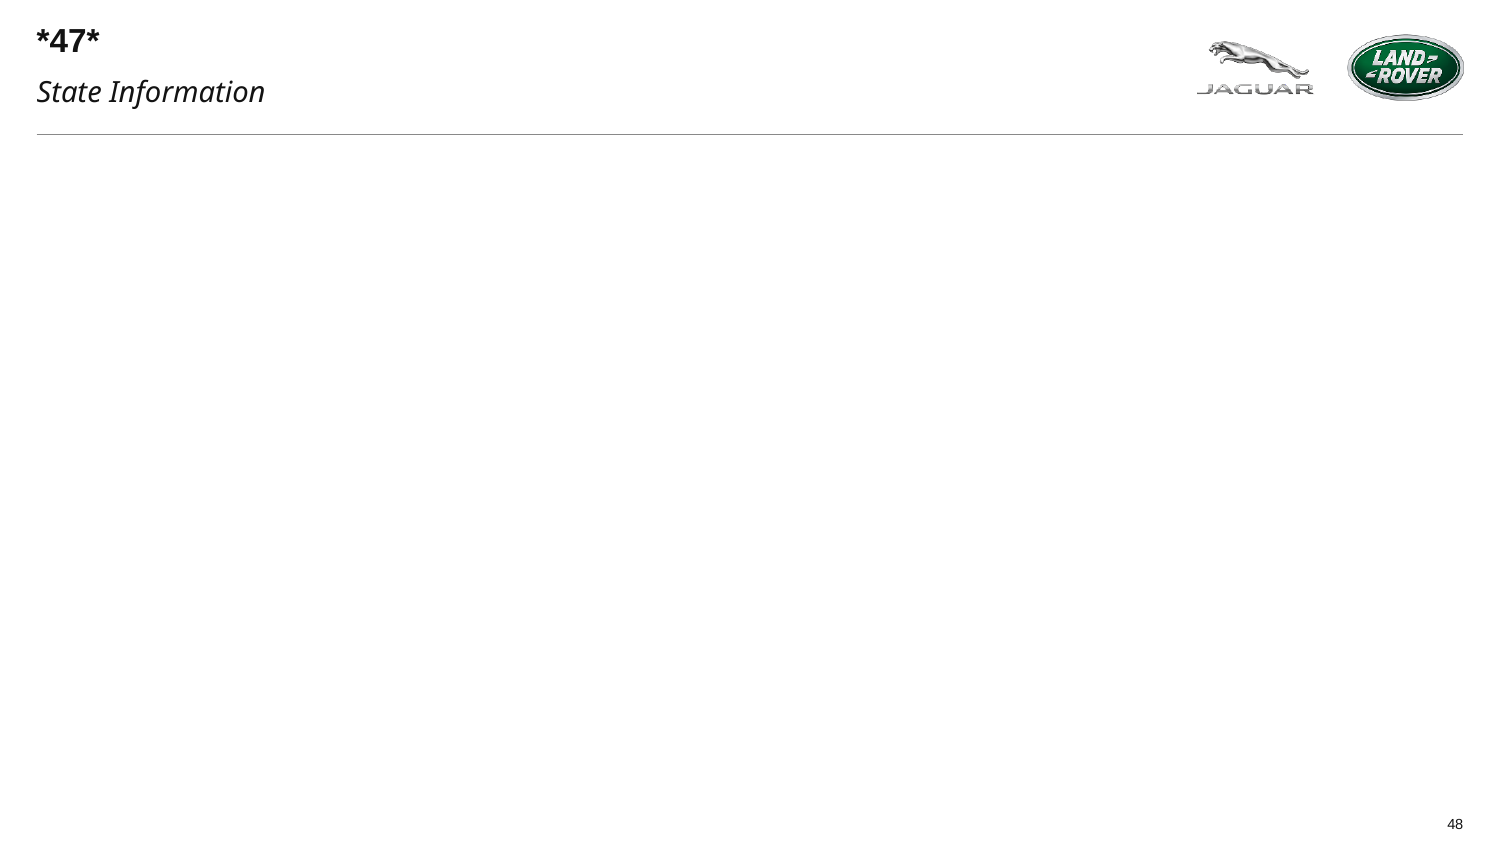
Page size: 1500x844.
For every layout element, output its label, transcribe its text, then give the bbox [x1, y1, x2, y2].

slide_number 48 [1344, 767, 1464, 833]
picture [1197, 34, 1464, 101]
title *47* [36, 19, 1125, 73]
text_box State Information [36, 73, 1168, 128]
